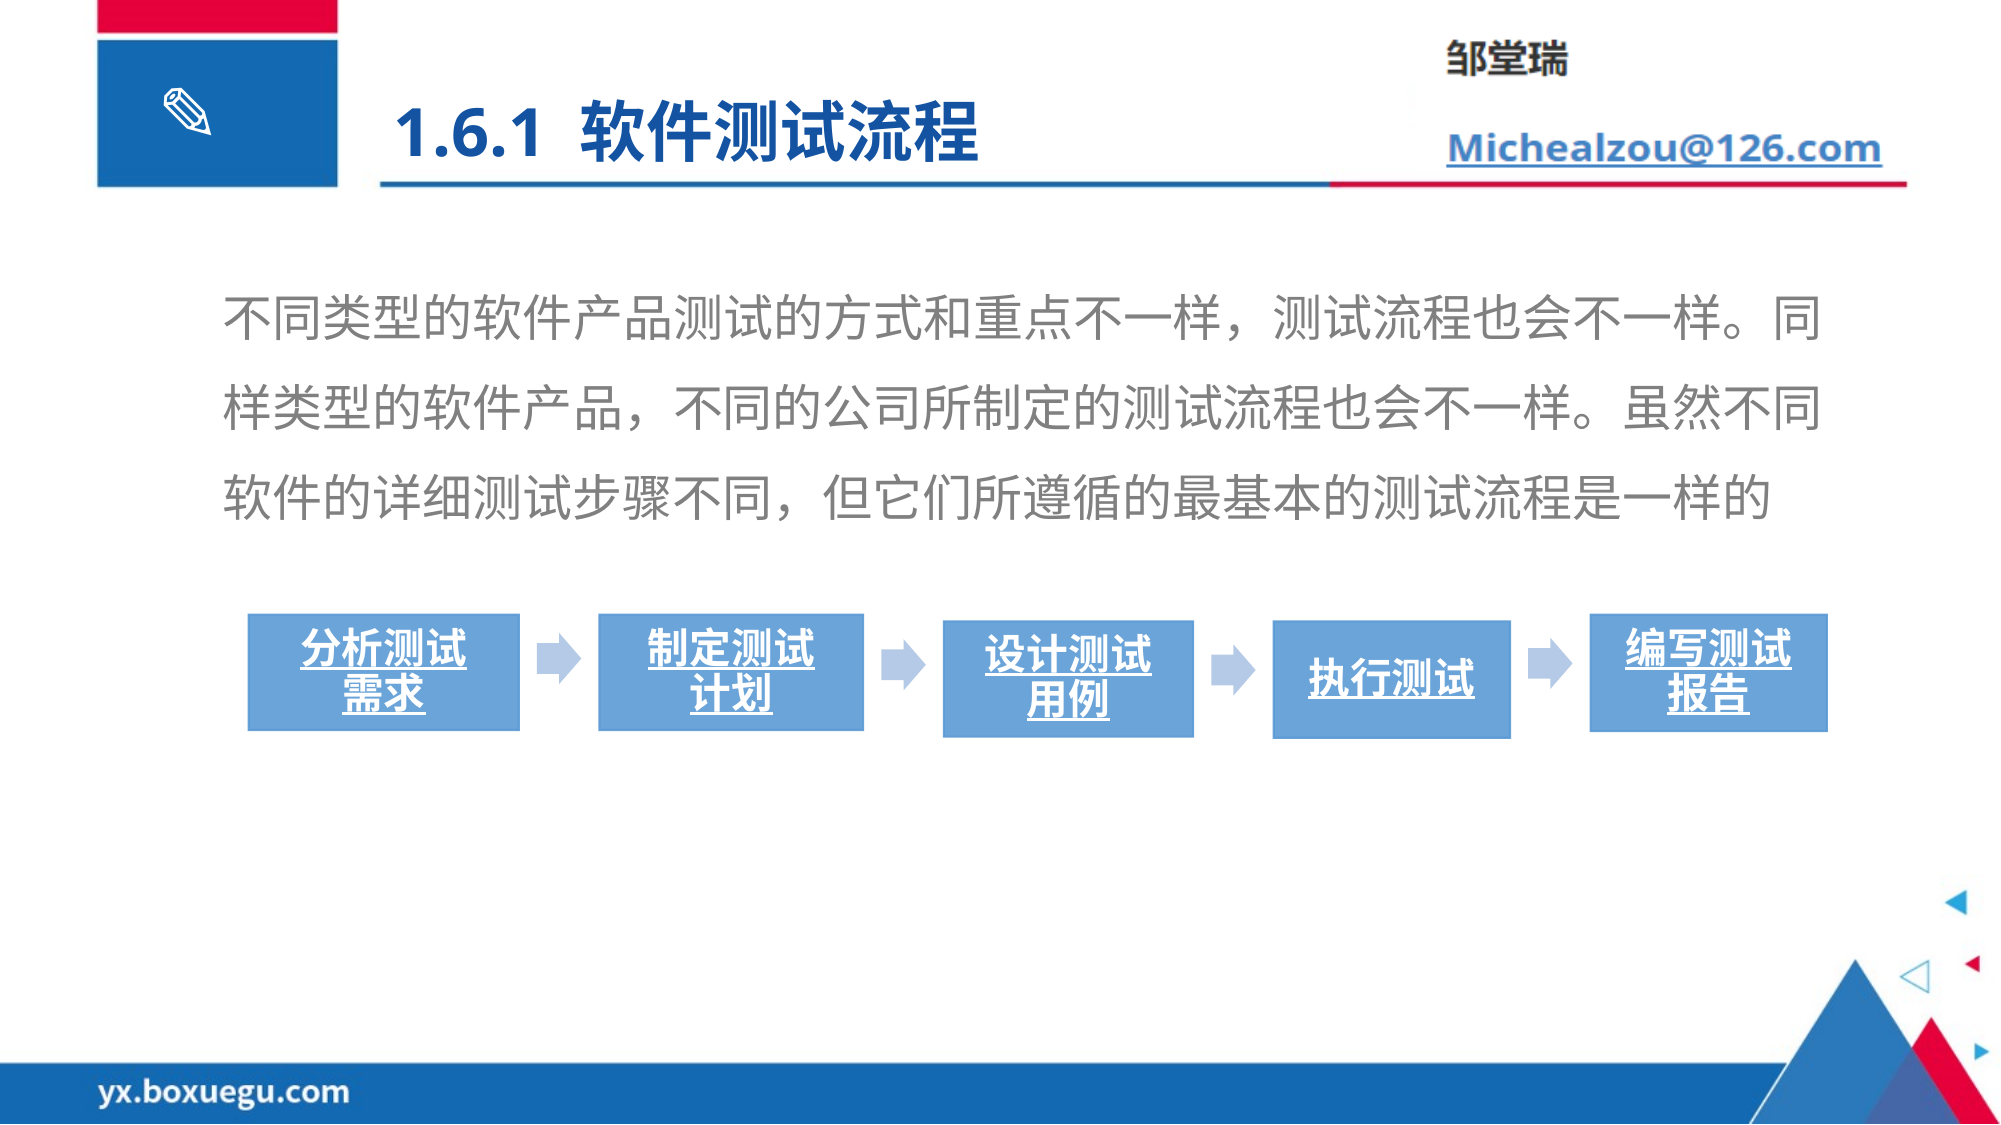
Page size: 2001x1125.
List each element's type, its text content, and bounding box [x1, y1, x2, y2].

text_box 执行测试 [1273, 620, 1511, 739]
picture [0, 0, 2000, 1124]
text_box 编写测试报告 [1590, 614, 1828, 732]
text_box 1.6.1 软件测试流程 [379, 82, 1339, 177]
text_box 制定测试计划 [598, 614, 864, 731]
text_box 不同类型的软件产品测试的方式和重点不一样，测试流程也会不一样。同样类型的软件产品，不同的公司所制定的测试流程也会不一样。虽然不同软件的详细测试步骤不同，但它们所遵循的最基本的测试流程是一样的 [208, 248, 1844, 544]
text_box 分析测试需求 [248, 614, 520, 731]
text_box 设计测试用例 [943, 620, 1194, 738]
text_box [536, 632, 582, 685]
text_box [1528, 637, 1573, 689]
text_box [881, 639, 926, 691]
text_box [1211, 644, 1256, 696]
